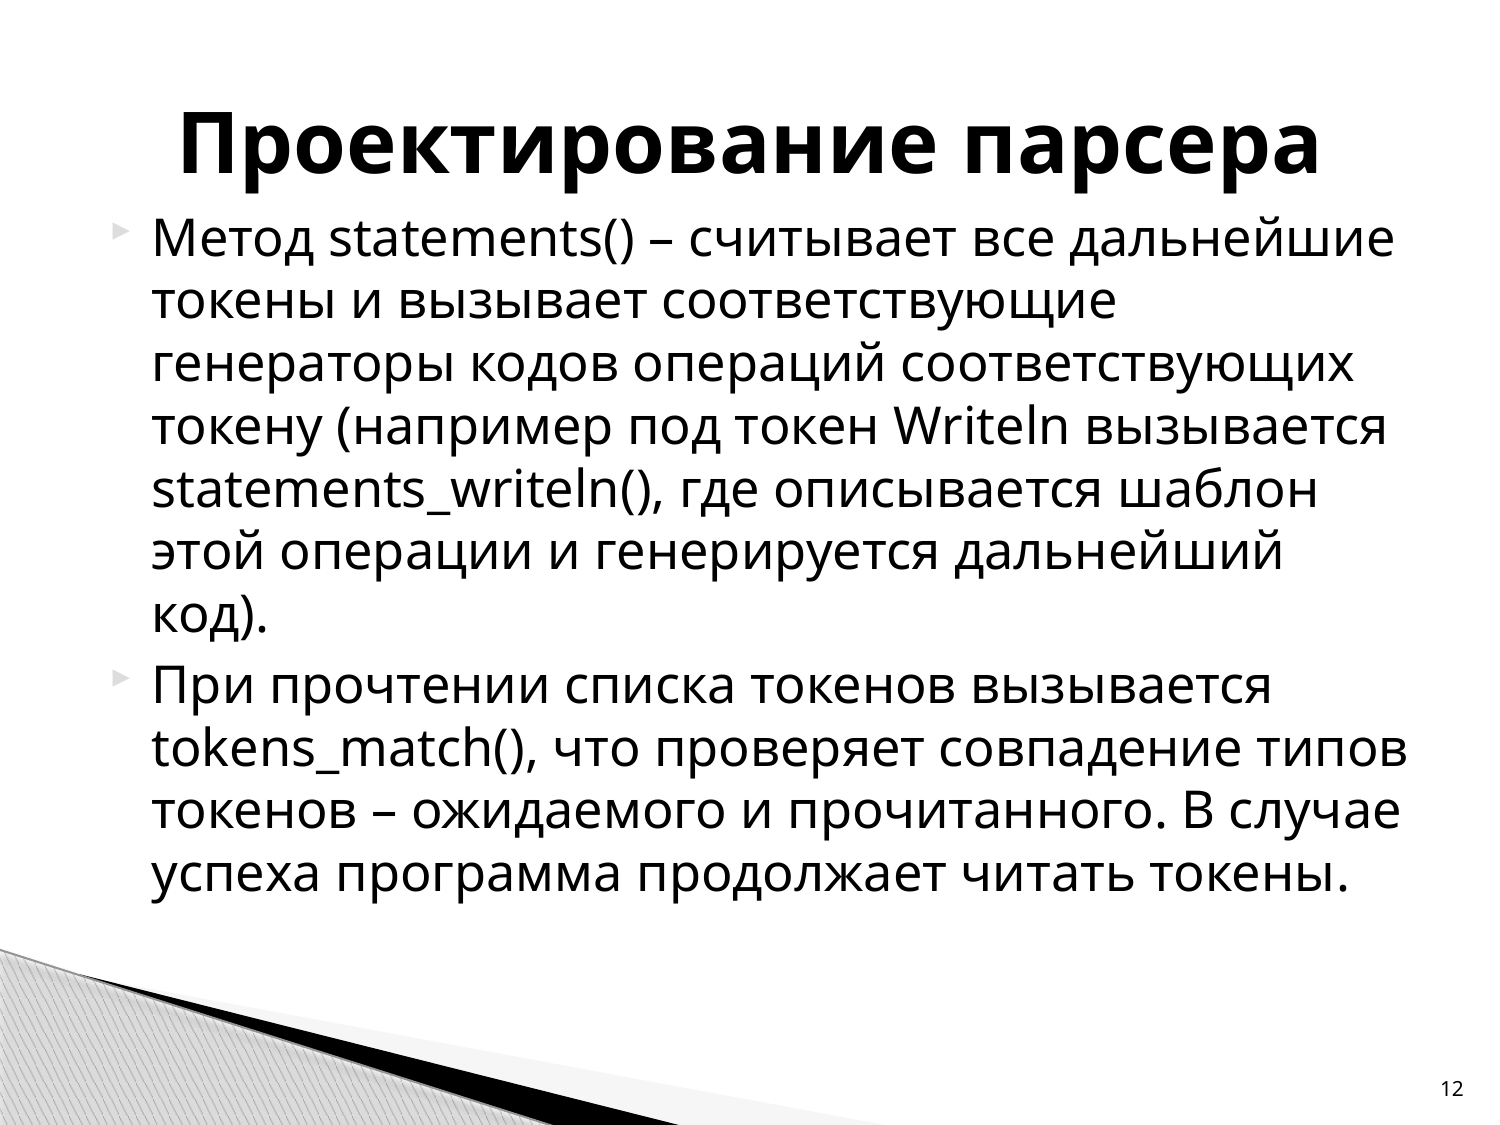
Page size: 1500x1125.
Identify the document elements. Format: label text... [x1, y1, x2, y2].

slide_number 12 [1418, 1051, 1479, 1112]
title Проектирование парсера [75, 45, 1425, 233]
text_box Метод statements() – считывает все дальнейшие токены и вызывает соответствующие генераторы кодов операций соответствующих токену (например под токен Writeln вызывается statements_writeln(), где описывается шаблон этой операции и генерируется дальнейший код). При прочтении списка токенов вызывается tokens_match(), что проверяет совпадение типов токенов – ожидаемого и прочитанного. В случае успеха программа продолжает читать токены. [76, 196, 1427, 994]
